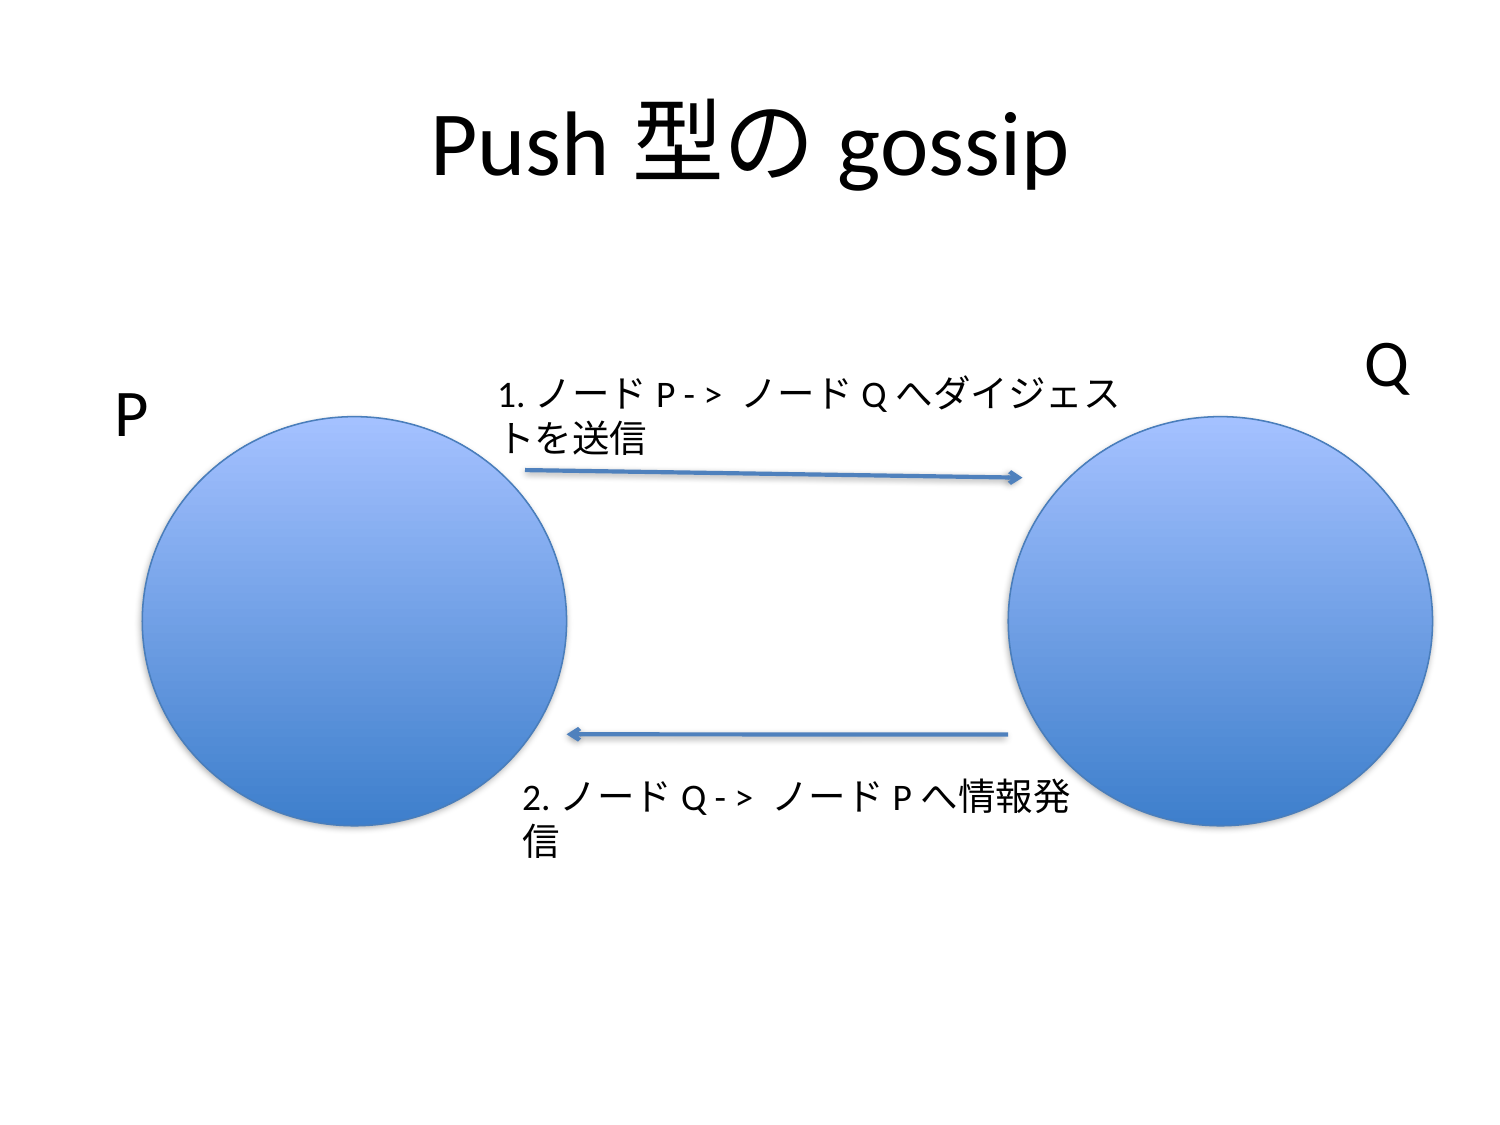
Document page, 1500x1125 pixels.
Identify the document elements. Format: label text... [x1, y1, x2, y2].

text_box 1.ノードP - > ノードQへダイジェストを送信 [482, 362, 1151, 468]
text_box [524, 469, 1023, 478]
text_box Q [1350, 312, 1500, 488]
title Push型のgossip [75, 45, 1425, 233]
text_box P [99, 362, 415, 458]
text_box [141, 424, 568, 827]
text_box [1007, 415, 1434, 827]
text_box 2.ノードQ - > ノードPへ情報発信 [507, 765, 1106, 870]
